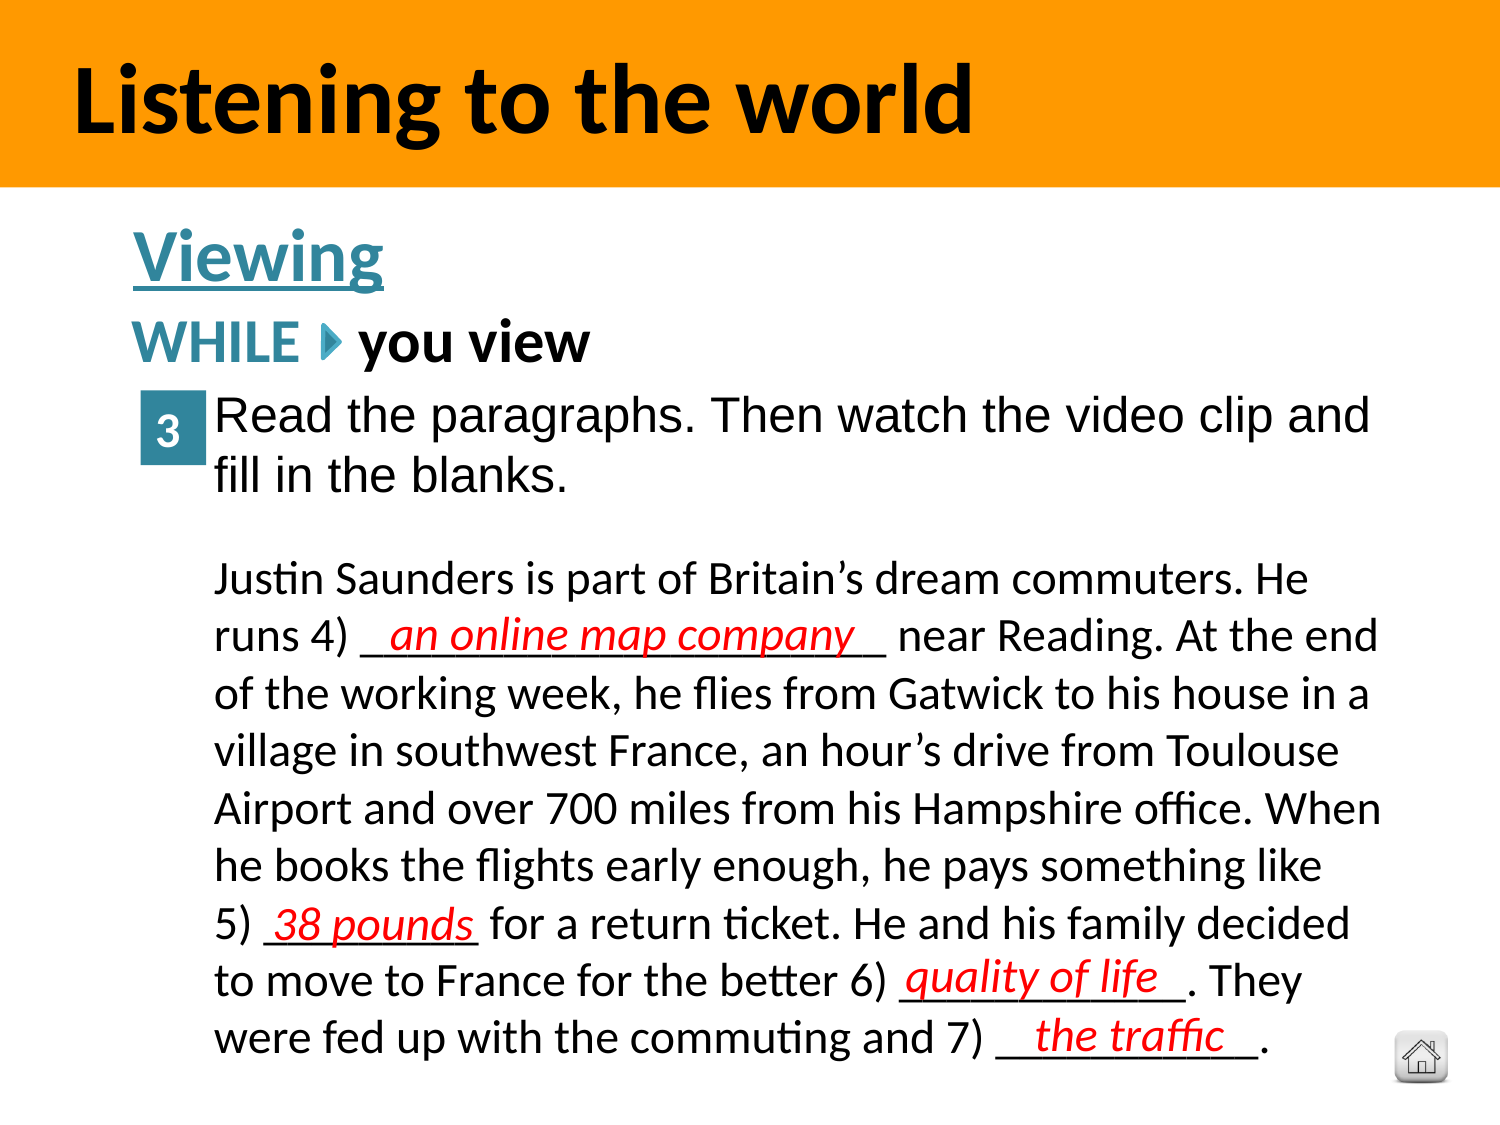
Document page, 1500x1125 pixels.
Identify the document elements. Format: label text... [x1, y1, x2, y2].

text_box Listening to the world [0, 0, 1500, 190]
picture [1382, 1019, 1460, 1097]
text_box quality of life [890, 937, 1266, 1010]
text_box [116, 292, 762, 385]
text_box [140, 374, 1435, 512]
text_box 38 pounds [257, 885, 575, 958]
text_box Viewing [118, 199, 399, 291]
text_box an online map company [375, 594, 879, 667]
text_box Justin Saunders is part of Britain’s dream commuters. He runs 4) ______________________ near Reading. At the end of the working week, he flies from Gatwick to his house in a village in southwest France, an hour’s drive from Toulouse Airport and over 700 miles from his Hampshire office. When he books the flights early enough, he pays something like 5) _________ for a return ticket. He and his family decided to move to France for the better 6) ____________. They were fed up with the commuting and 7) ___________. [199, 539, 1418, 1071]
text_box the traffic [1019, 996, 1325, 1069]
